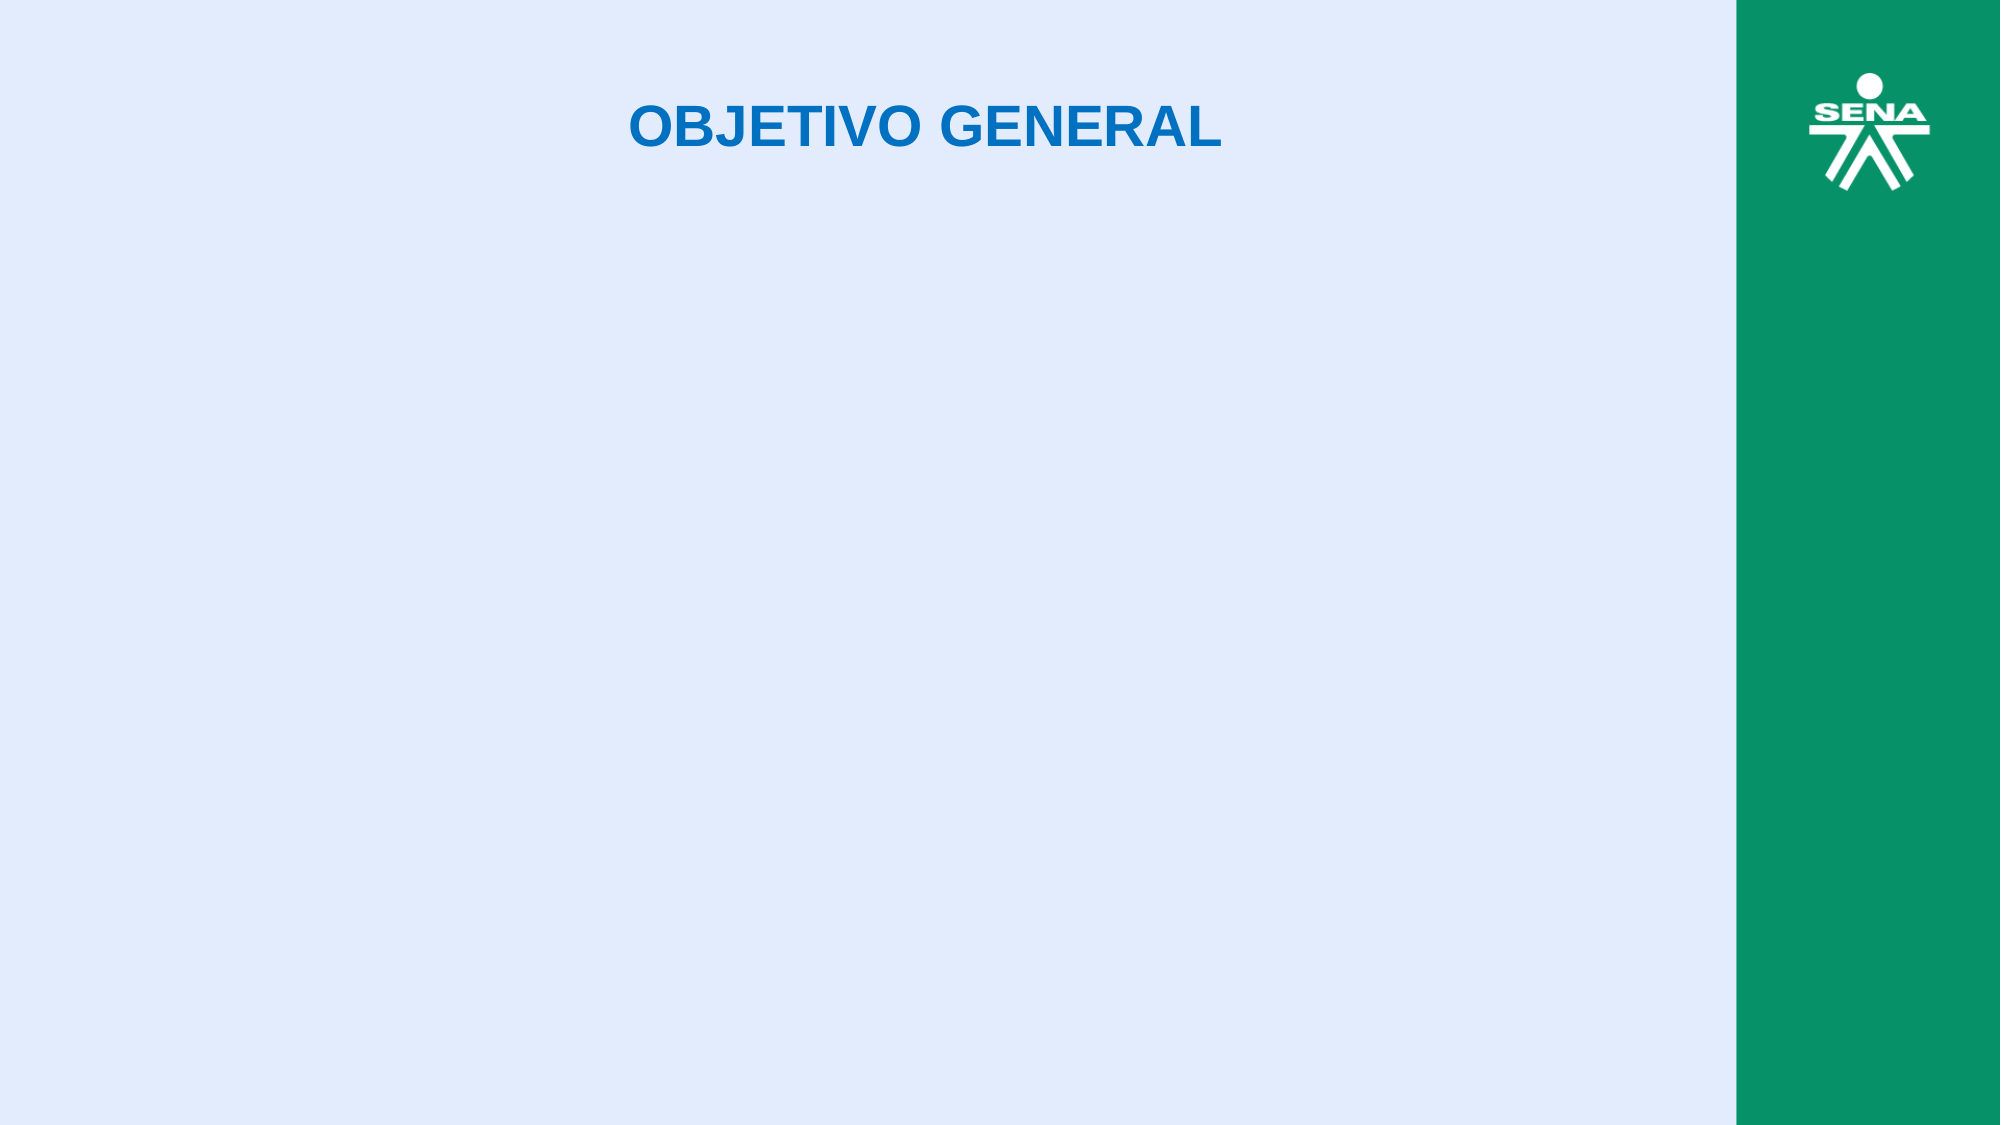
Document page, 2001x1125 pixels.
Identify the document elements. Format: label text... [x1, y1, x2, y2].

text_box OBJETIVO GENERAL [361, 81, 1491, 166]
picture [0, 0, 2000, 1125]
